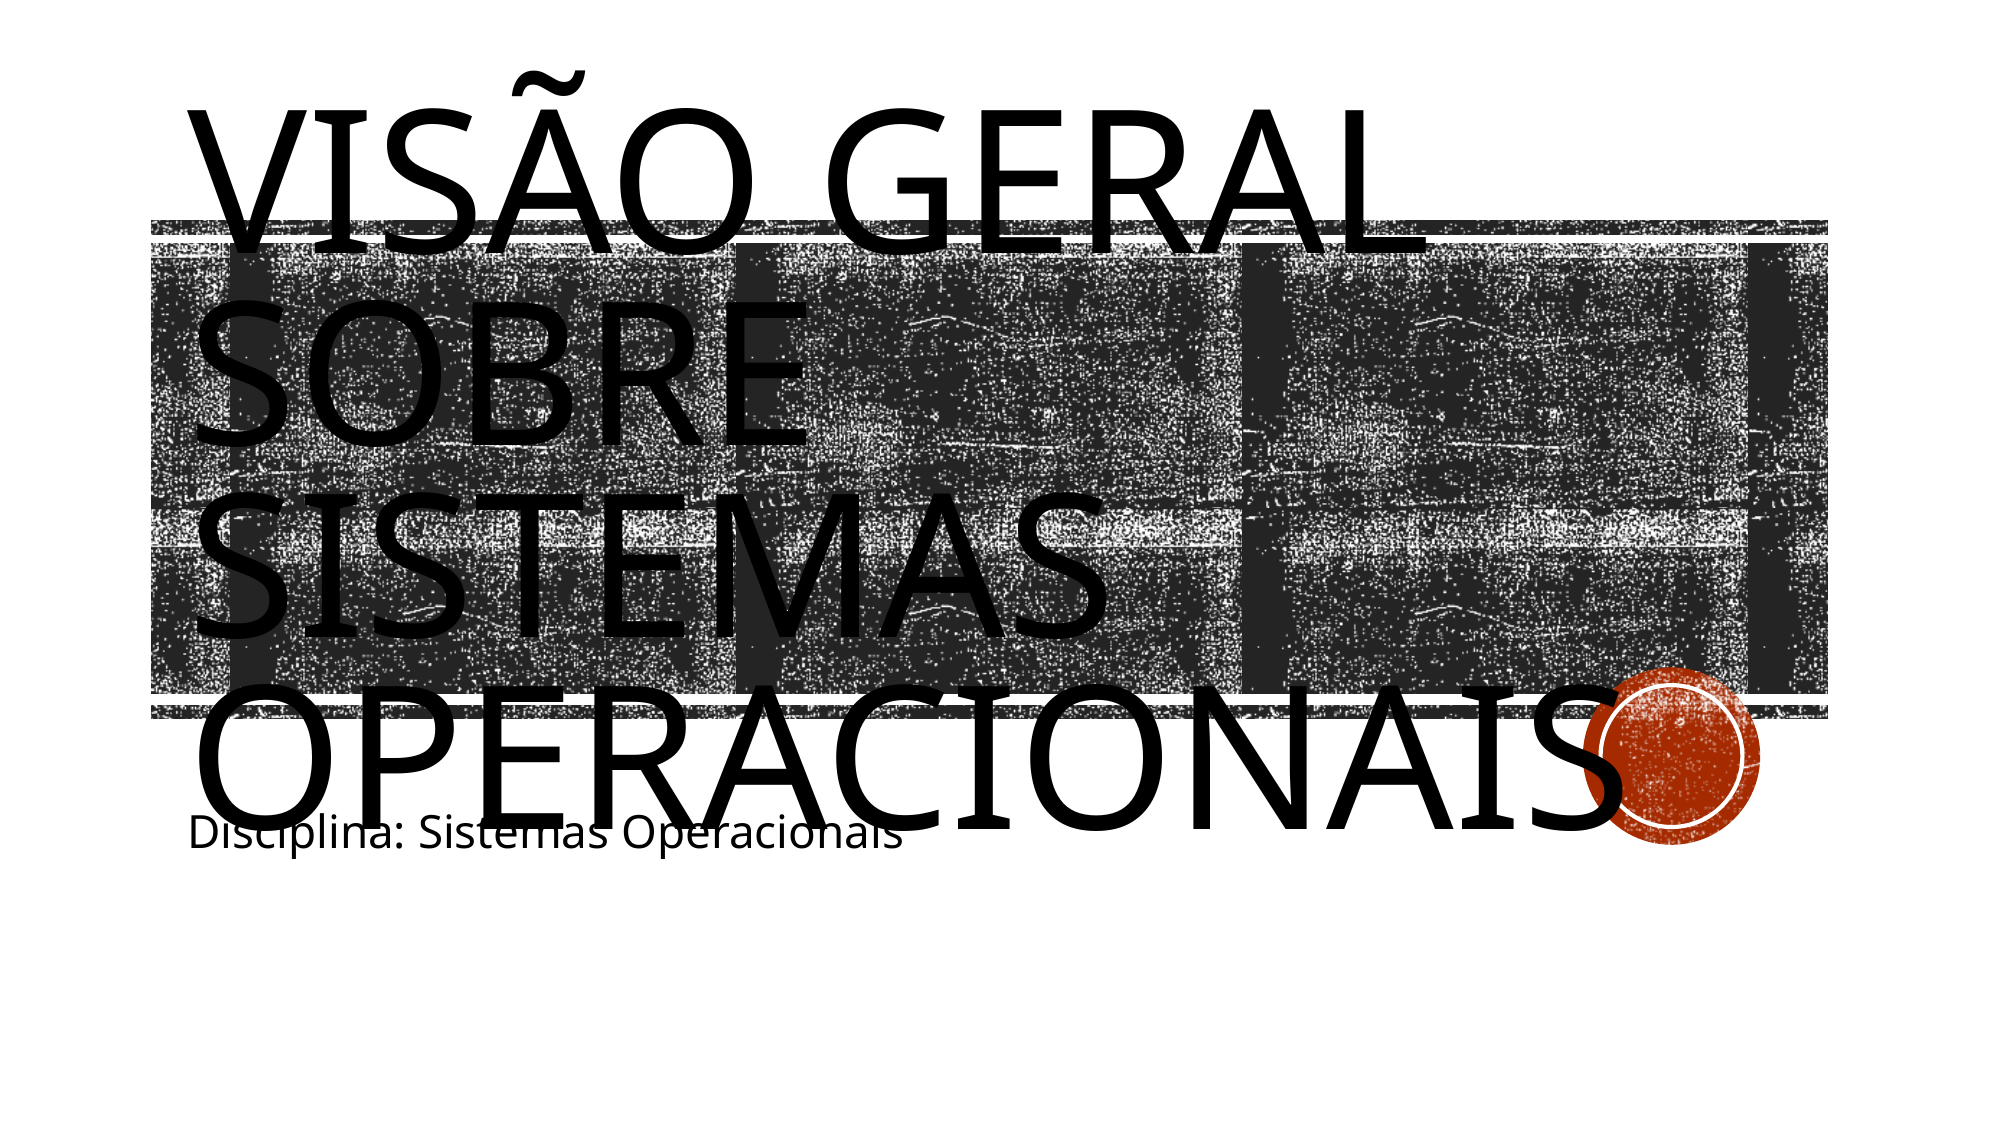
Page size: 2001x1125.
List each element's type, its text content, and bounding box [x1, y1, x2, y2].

subtitle Disciplina: Sistemas Operacionais [172, 801, 1467, 977]
title Visão geral sobre Sistemas Operacionais [172, 234, 1808, 733]
